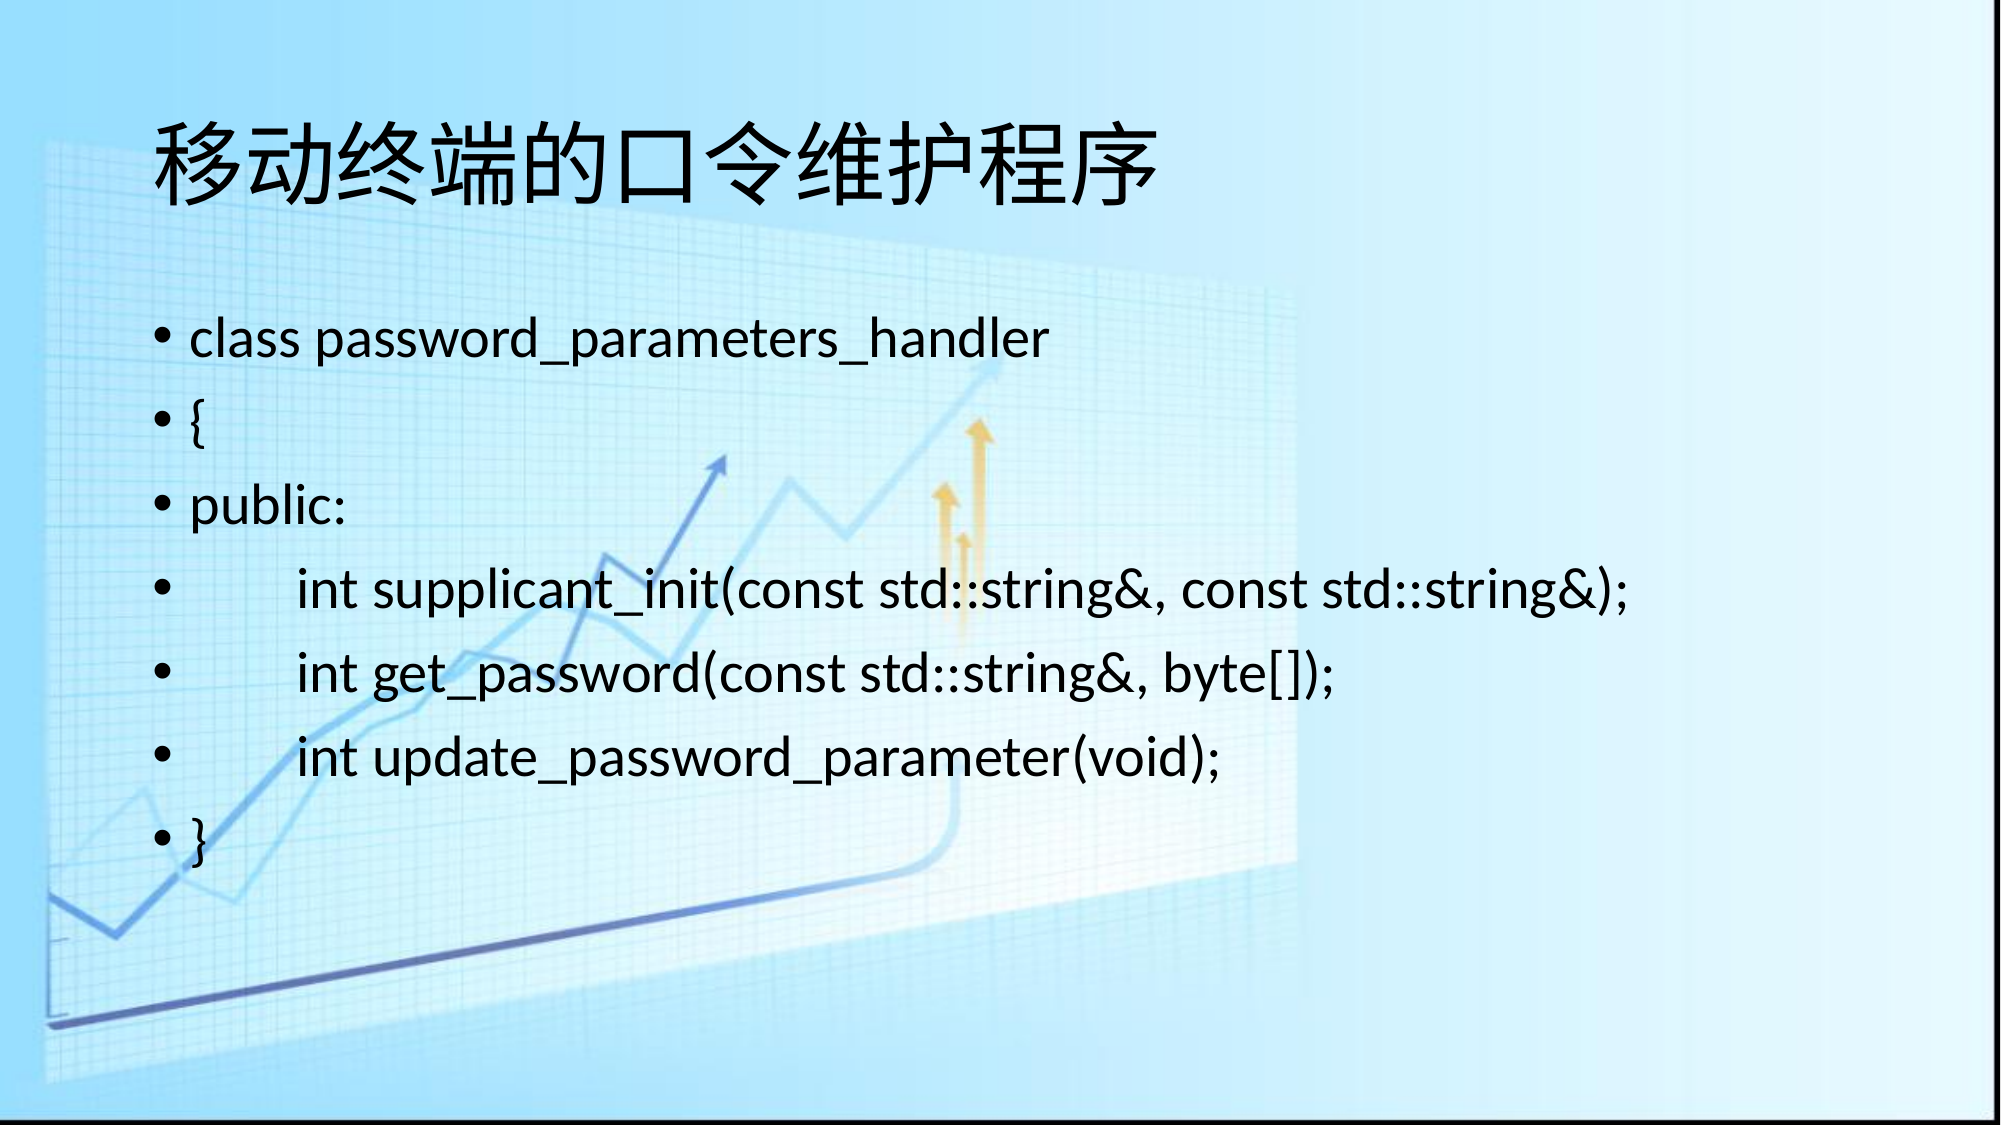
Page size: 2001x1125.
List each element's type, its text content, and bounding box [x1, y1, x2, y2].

title 移动终端的口令维护程序 [137, 59, 1863, 278]
list class password_parameters_handler { public: int supplicant_init(const std::string&, const std::string&); int get_password(const std::string&, byte[]); int update_password_parameter(void); } [137, 299, 1863, 1014]
picture [0, 0, 2001, 1125]
